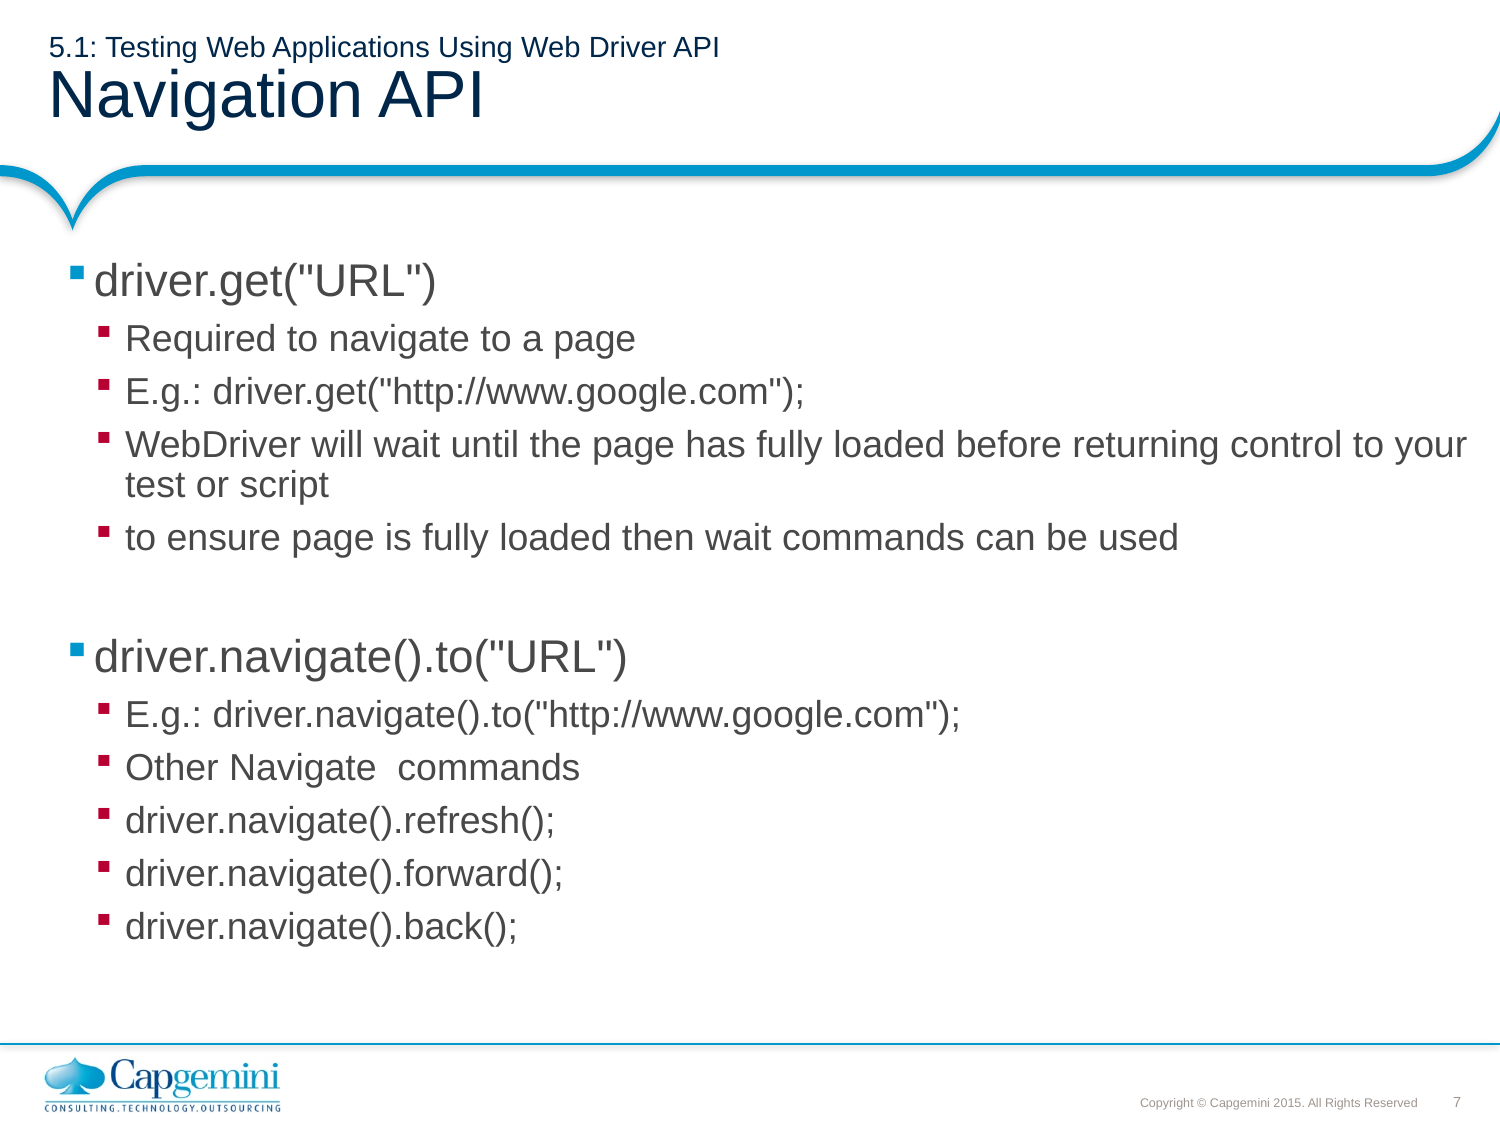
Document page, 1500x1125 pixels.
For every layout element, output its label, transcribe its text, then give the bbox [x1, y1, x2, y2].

list driver.get("URL") Required to navigate to a page E.g.: driver.get("http://www.google.com"); WebDriver will wait until the page has fully loaded before returning control to your test or script to ensure page is fully loaded then wait commands can be used driver.navigate().to("URL") E.g.: driver.navigate().to("http://www.google.com"); Other Navigate commands driver.navigate().refresh(); driver.navigate().forward(); driver.navigate().back(); [48, 245, 1500, 1007]
title 5.1: Testing Web Applications Using Web Driver API Navigation API [0, 0, 1500, 165]
picture [44, 1056, 281, 1113]
